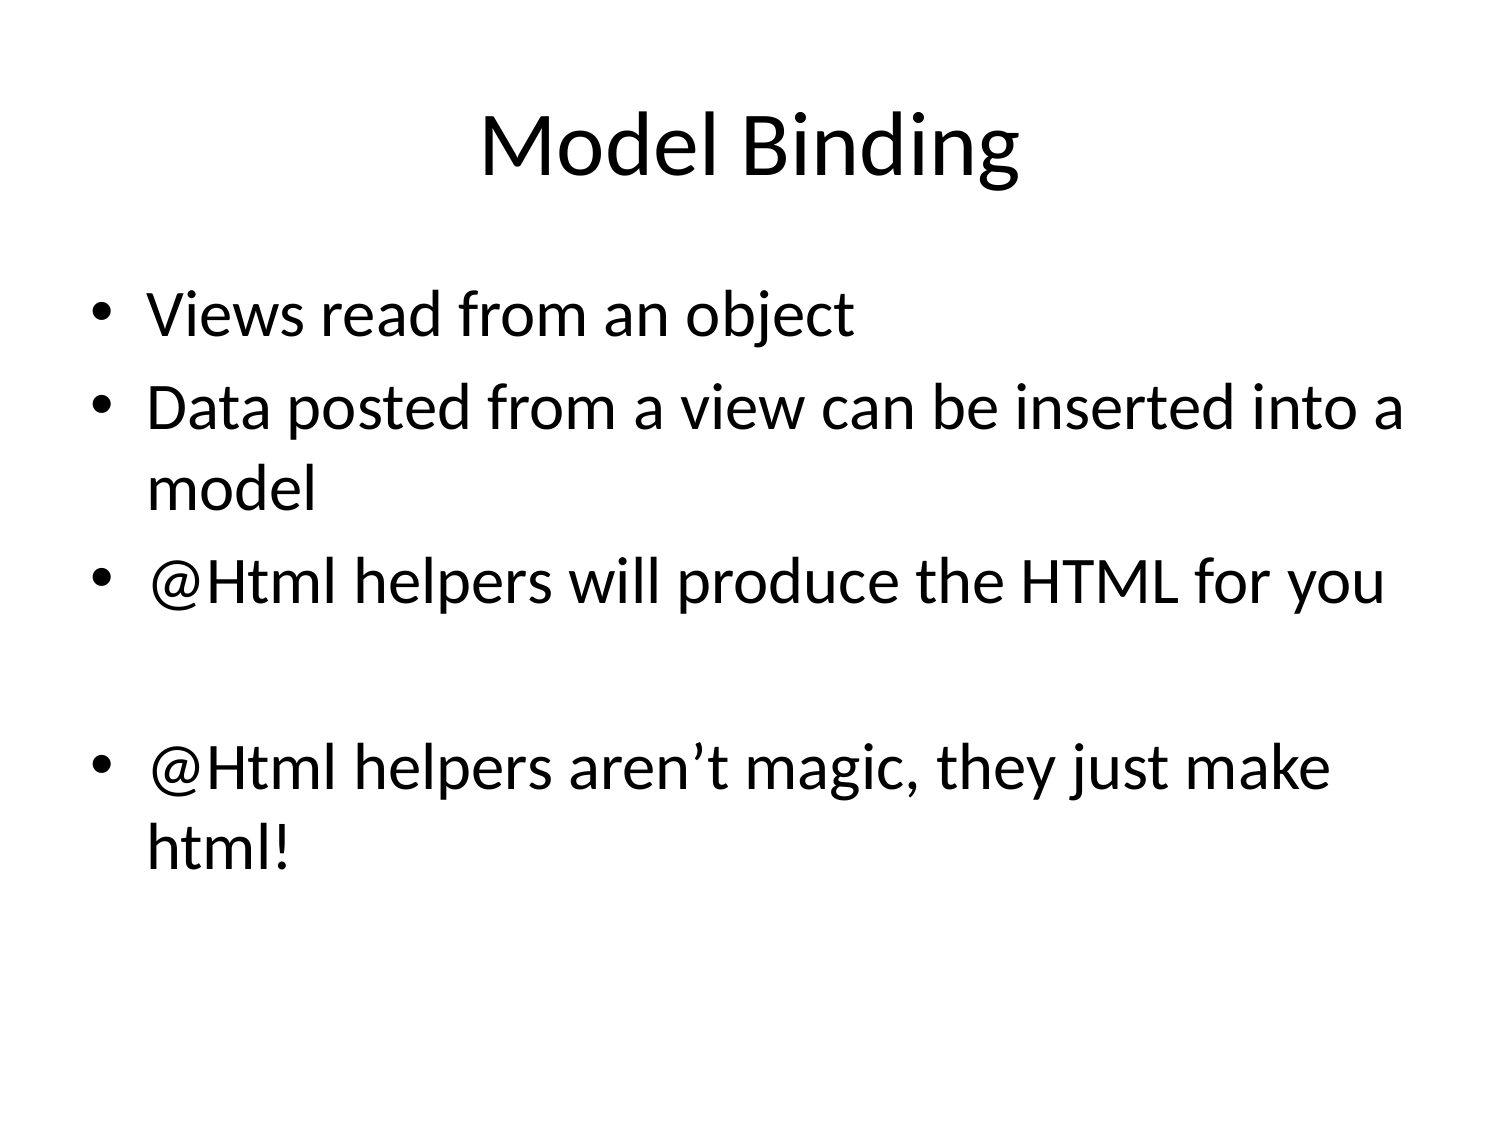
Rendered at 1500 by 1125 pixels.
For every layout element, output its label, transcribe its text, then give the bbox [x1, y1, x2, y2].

list Views read from an object Data posted from a view can be inserted into a model @Html helpers will produce the HTML for you @Html helpers aren’t magic, they just make html! [75, 262, 1425, 1005]
title Model Binding [75, 45, 1425, 233]
